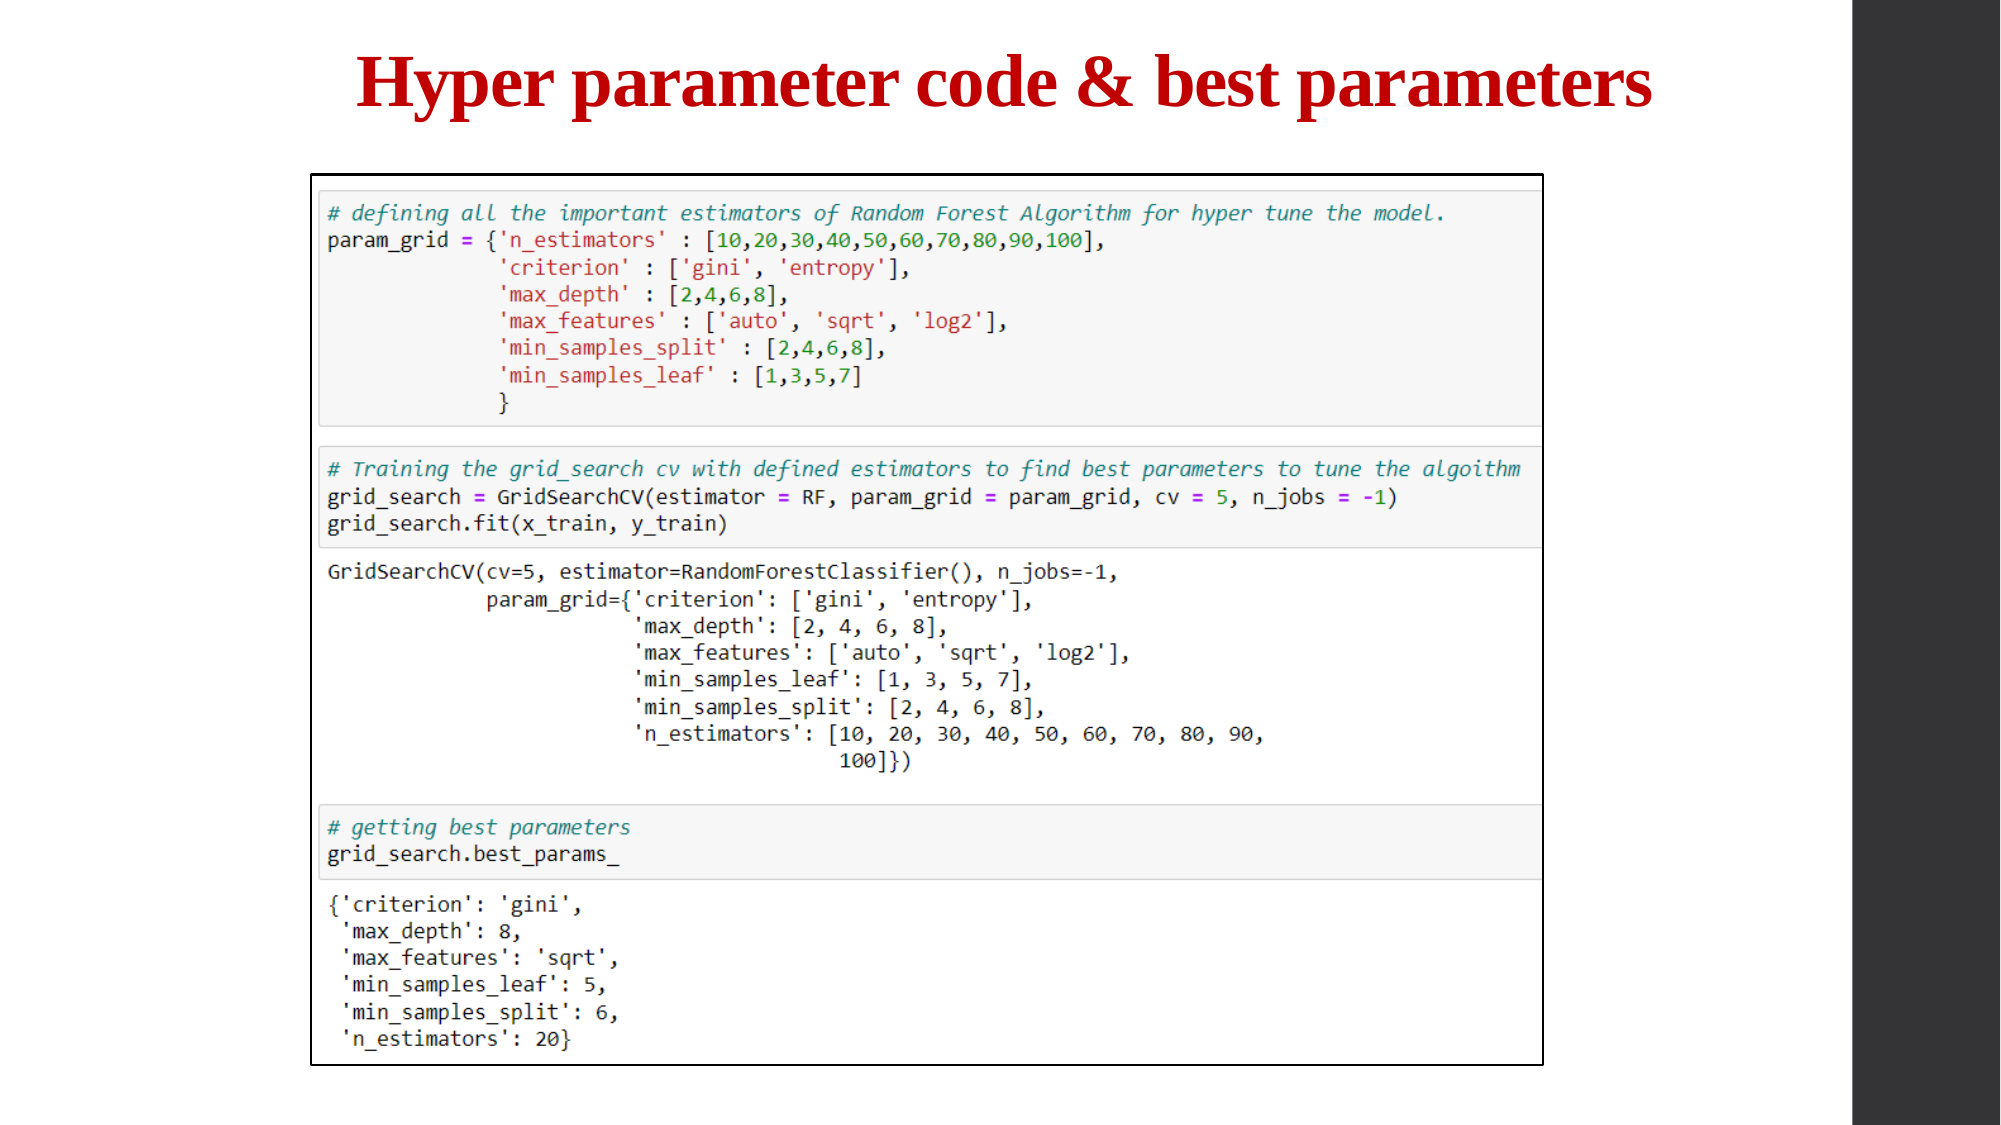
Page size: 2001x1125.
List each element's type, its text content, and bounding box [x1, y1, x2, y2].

picture [311, 175, 1543, 1065]
title Hyper parameter code & best parameters [137, 17, 1873, 131]
